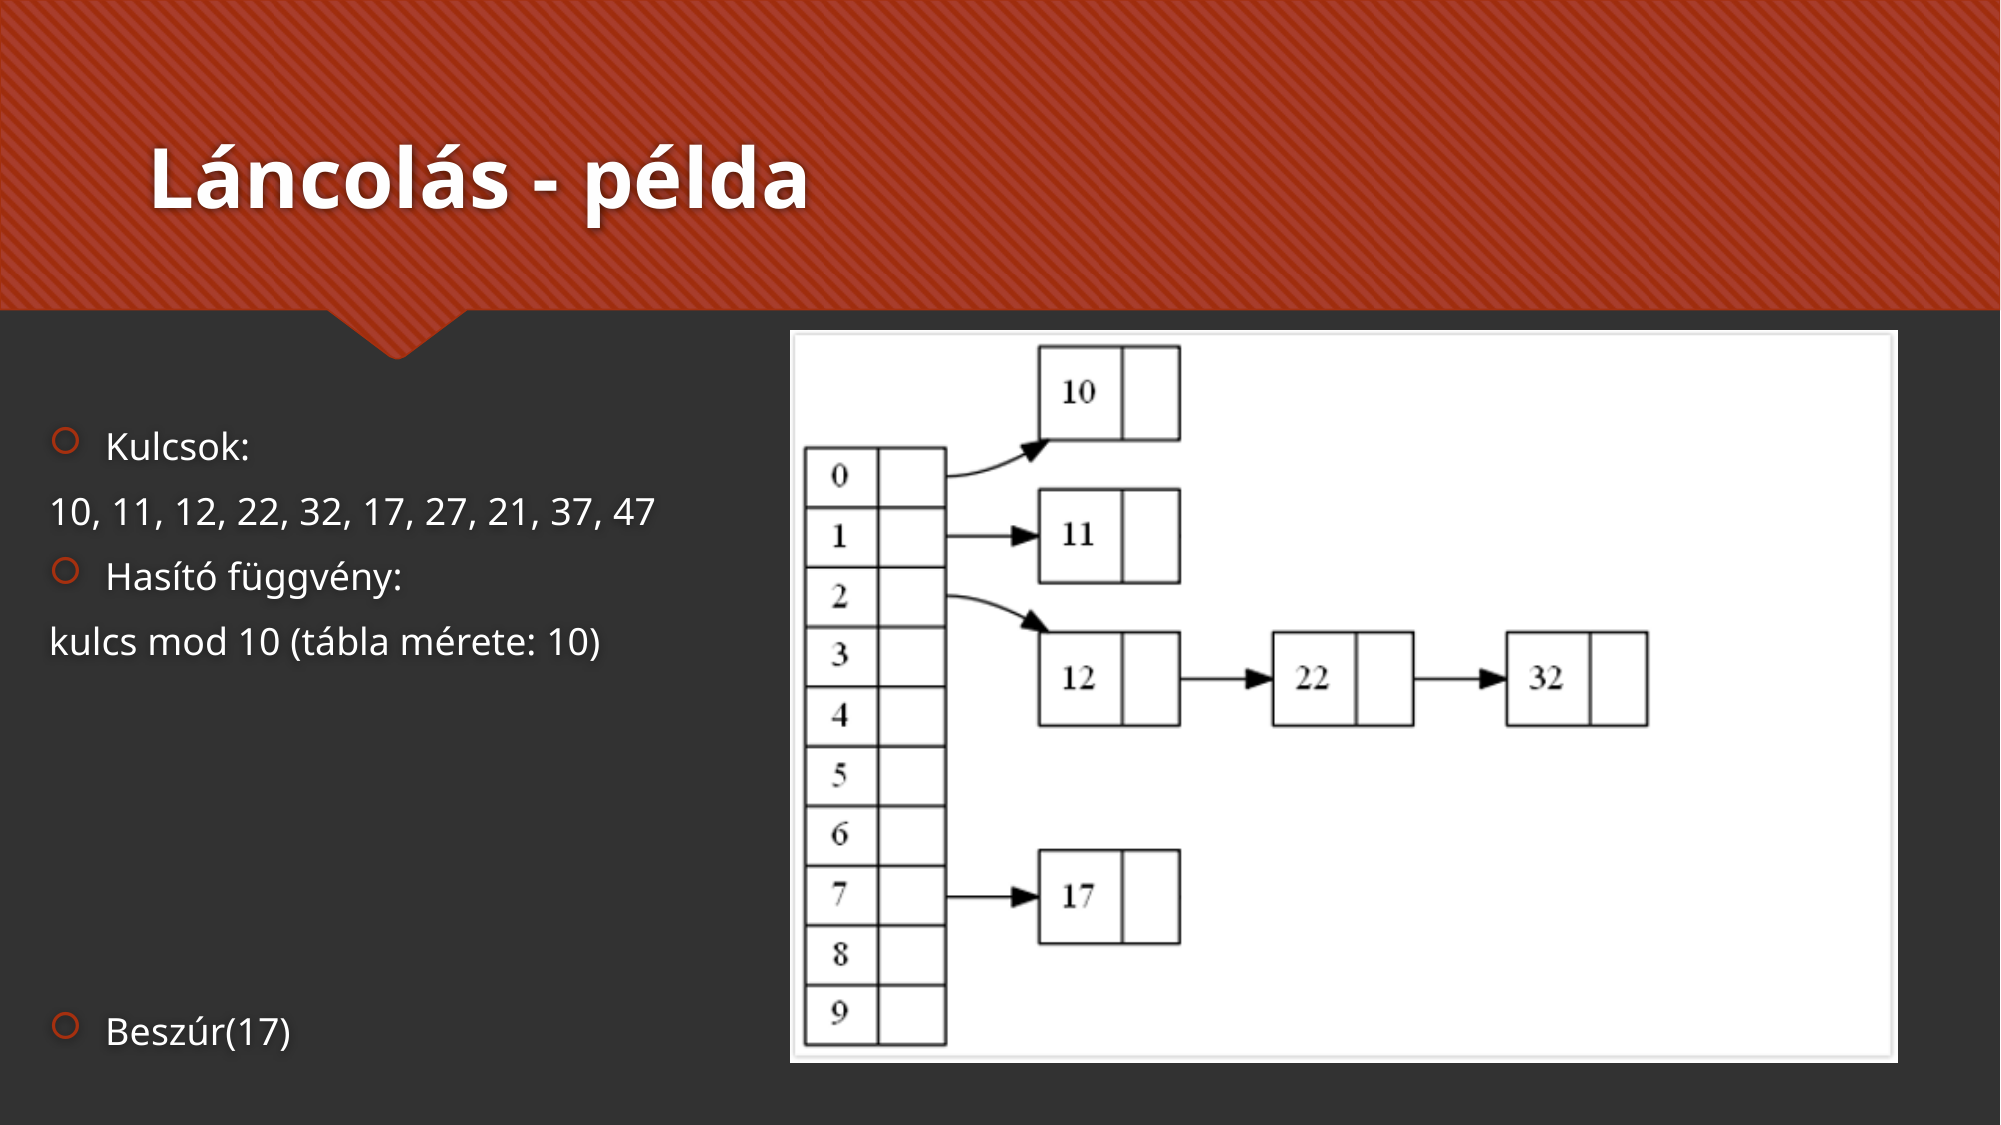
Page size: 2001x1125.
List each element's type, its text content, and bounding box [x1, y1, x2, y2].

picture [790, 329, 1898, 1063]
title Láncolás - példa [132, 73, 1868, 233]
list Kulcsok: 10, 11, 12, 22, 32, 17, 27, 21, 37, 47 Hasító függvény: kulcs mod 10 (tábla mérete: 10) Beszúr(17) [33, 351, 1766, 1125]
